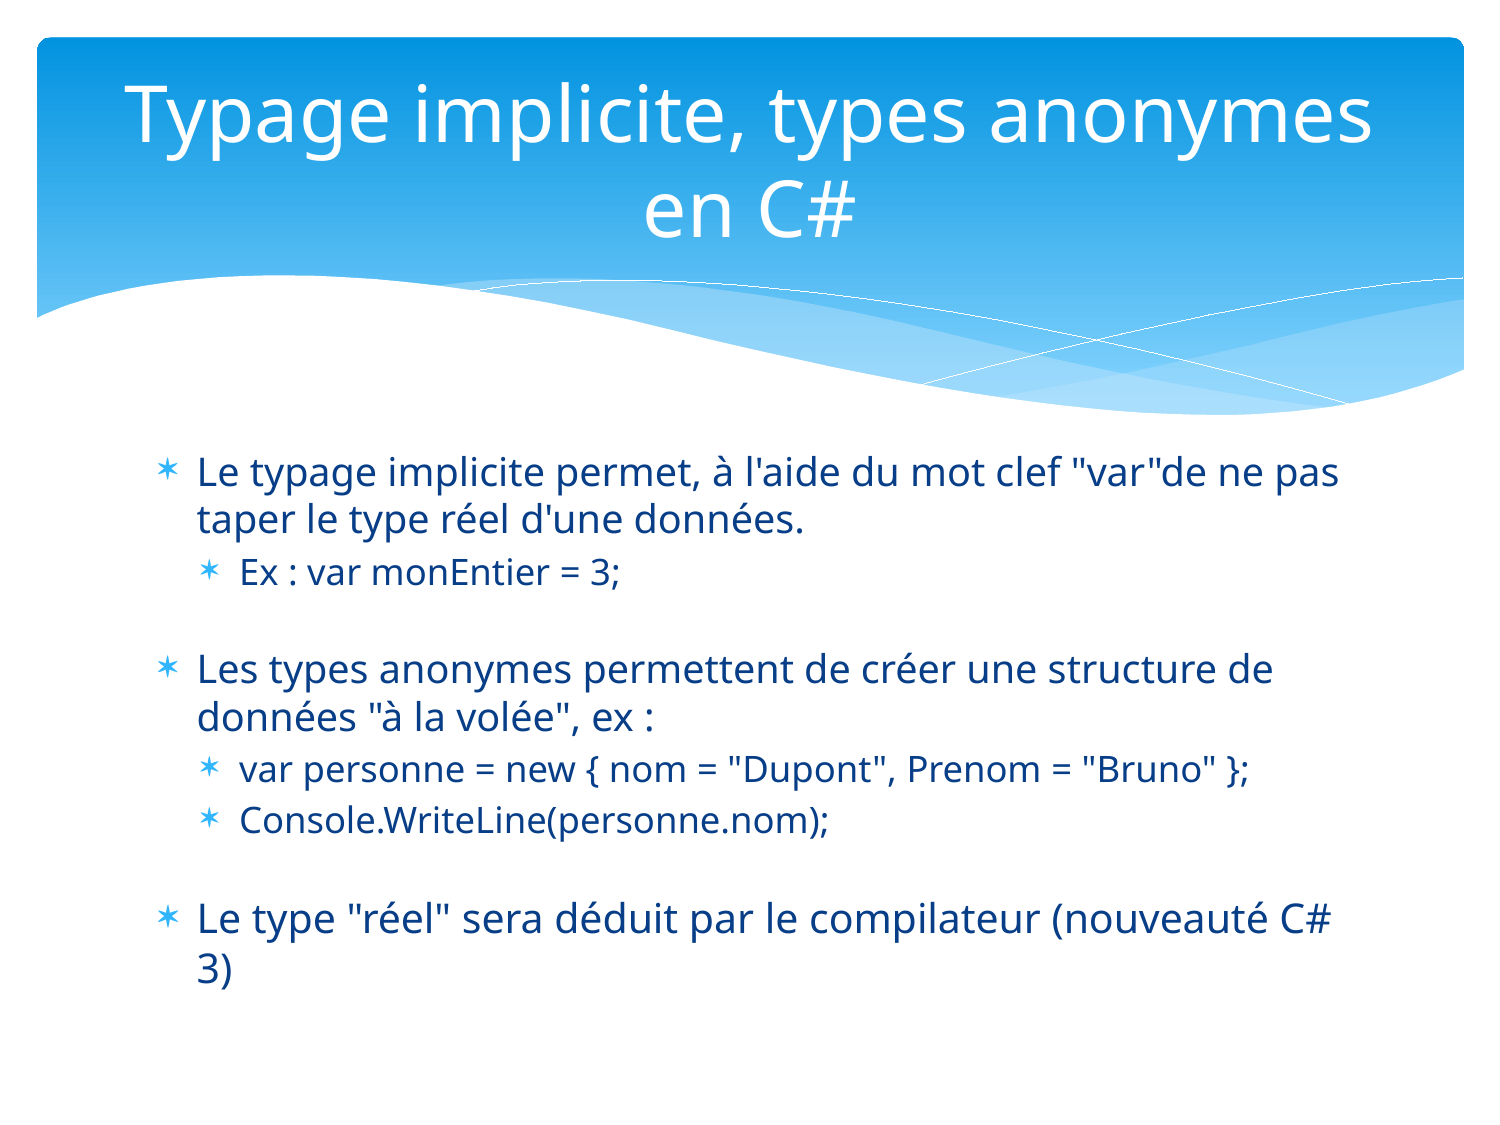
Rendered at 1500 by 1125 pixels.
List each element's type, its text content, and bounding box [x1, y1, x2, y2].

list Le typage implicite permet, à l'aide du mot clef "var"de ne pas taper le type réel d'une données. Ex : var monEntier = 3; Les types anonymes permettent de créer une structure de données "à la volée", ex : var personne = new { nom = "Dupont", Prenom = "Bruno" }; Console.WriteLine(personne.nom); Le type "réel" sera déduit par le compilateur (nouveauté C# 3) [143, 438, 1359, 1005]
title Typage implicite, types anonymes en C# [75, 55, 1425, 261]
